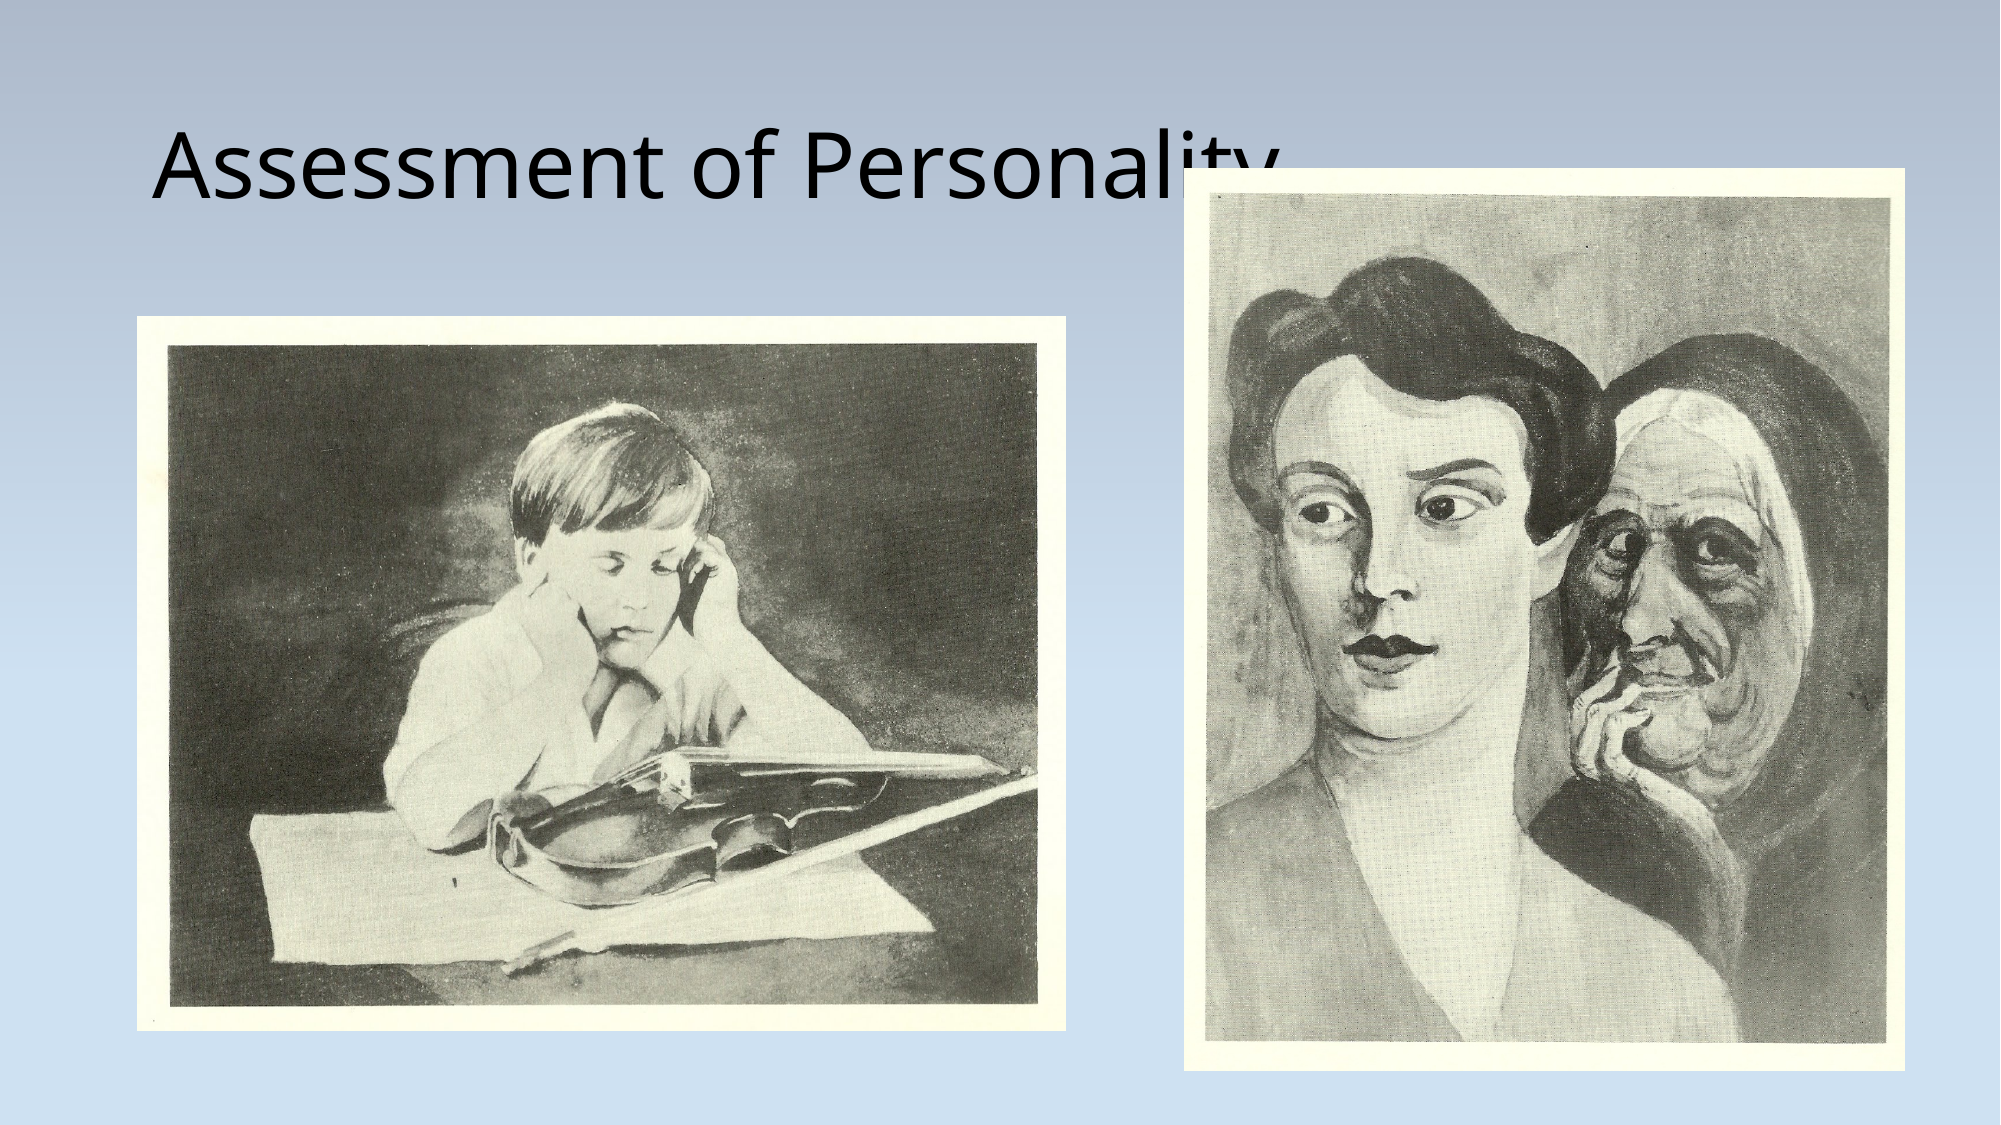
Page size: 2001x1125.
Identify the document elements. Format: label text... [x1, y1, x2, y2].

title Assessment of Personality [137, 59, 1863, 278]
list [137, 316, 1066, 1031]
picture [1183, 168, 1905, 1071]
